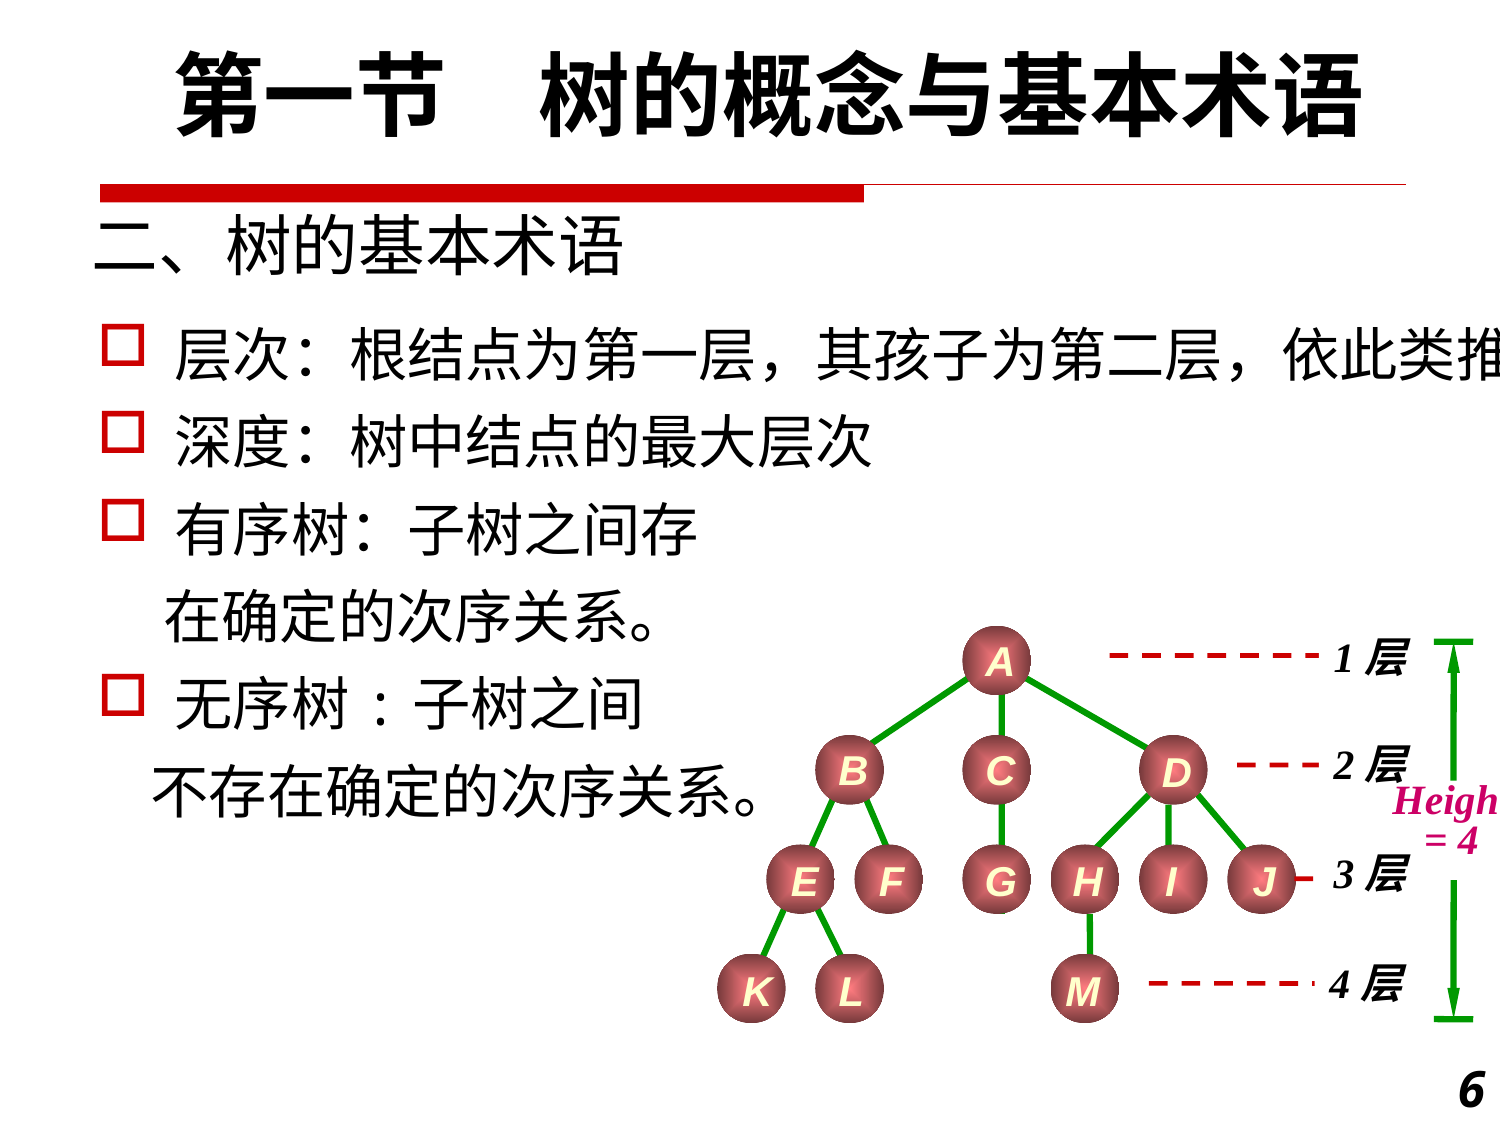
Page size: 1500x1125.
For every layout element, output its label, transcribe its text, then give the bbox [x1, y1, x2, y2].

title 二、树的基本术语 [76, 178, 1015, 291]
list 层次：根结点为第一层，其孩子为第二层，依此类推 深度：树中结点的最大层次 有序树：子树之间存 在确定的次序关系。 无序树:子树之间 不存在确定的次序关系。 [82, 310, 1500, 973]
text_box 6 [1400, 1049, 1500, 1125]
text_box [716, 622, 1500, 1024]
text_box 第一节 树的概念与基本术语 [75, 30, 1463, 156]
